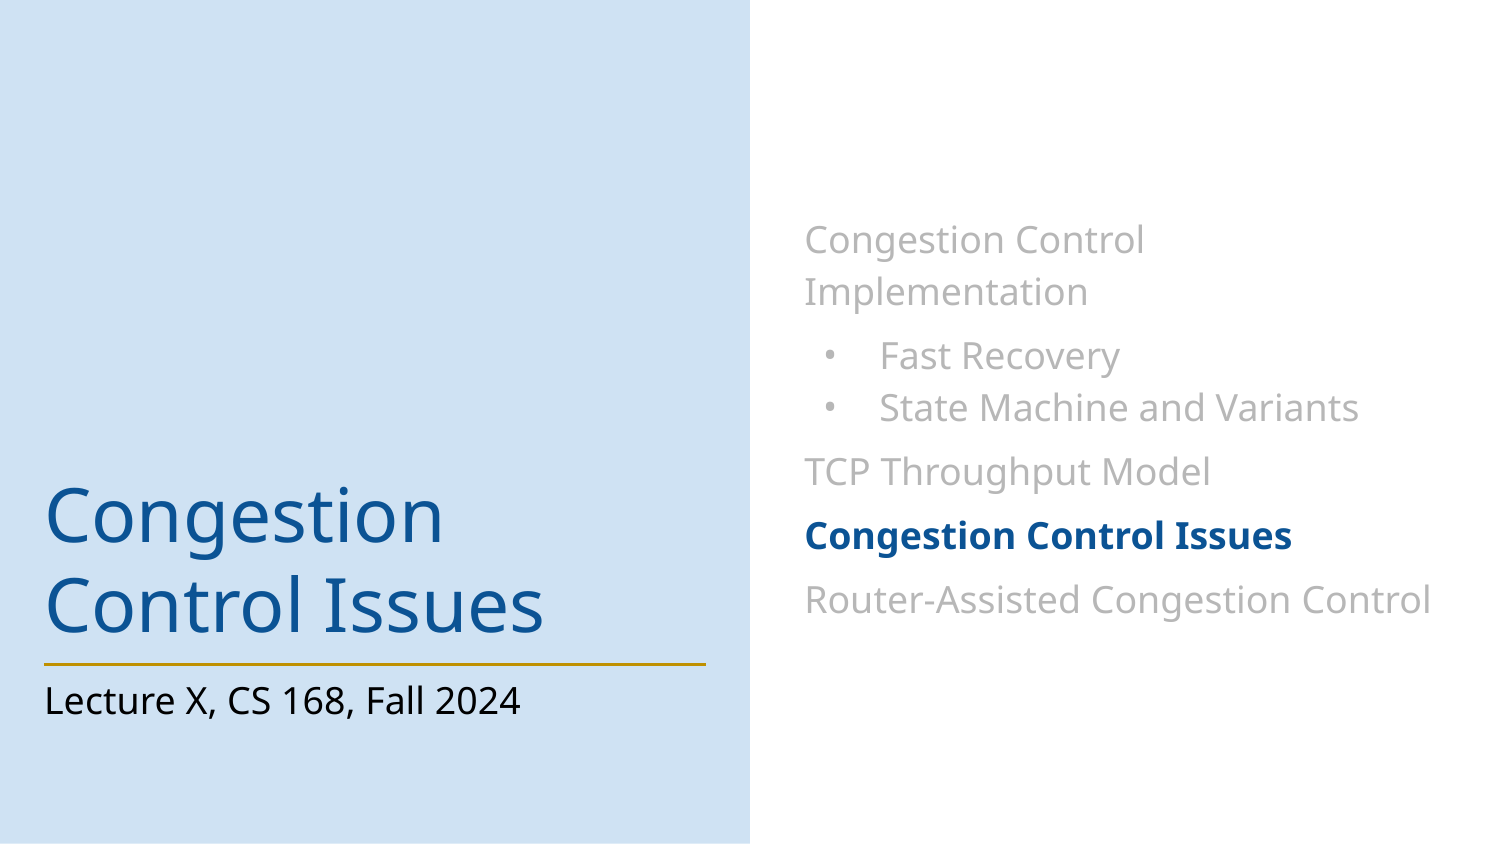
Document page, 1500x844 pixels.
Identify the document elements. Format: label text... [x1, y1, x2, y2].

title Congestion Control Issues [29, 328, 692, 663]
list Congestion Control Implementation Fast Recovery State Machine and Variants TCP Throughput Model Congestion Control Issues Router-Assisted Congestion Control [789, 65, 1452, 765]
subtitle Lecture X, CS 168, Fall 2024 [29, 667, 712, 732]
